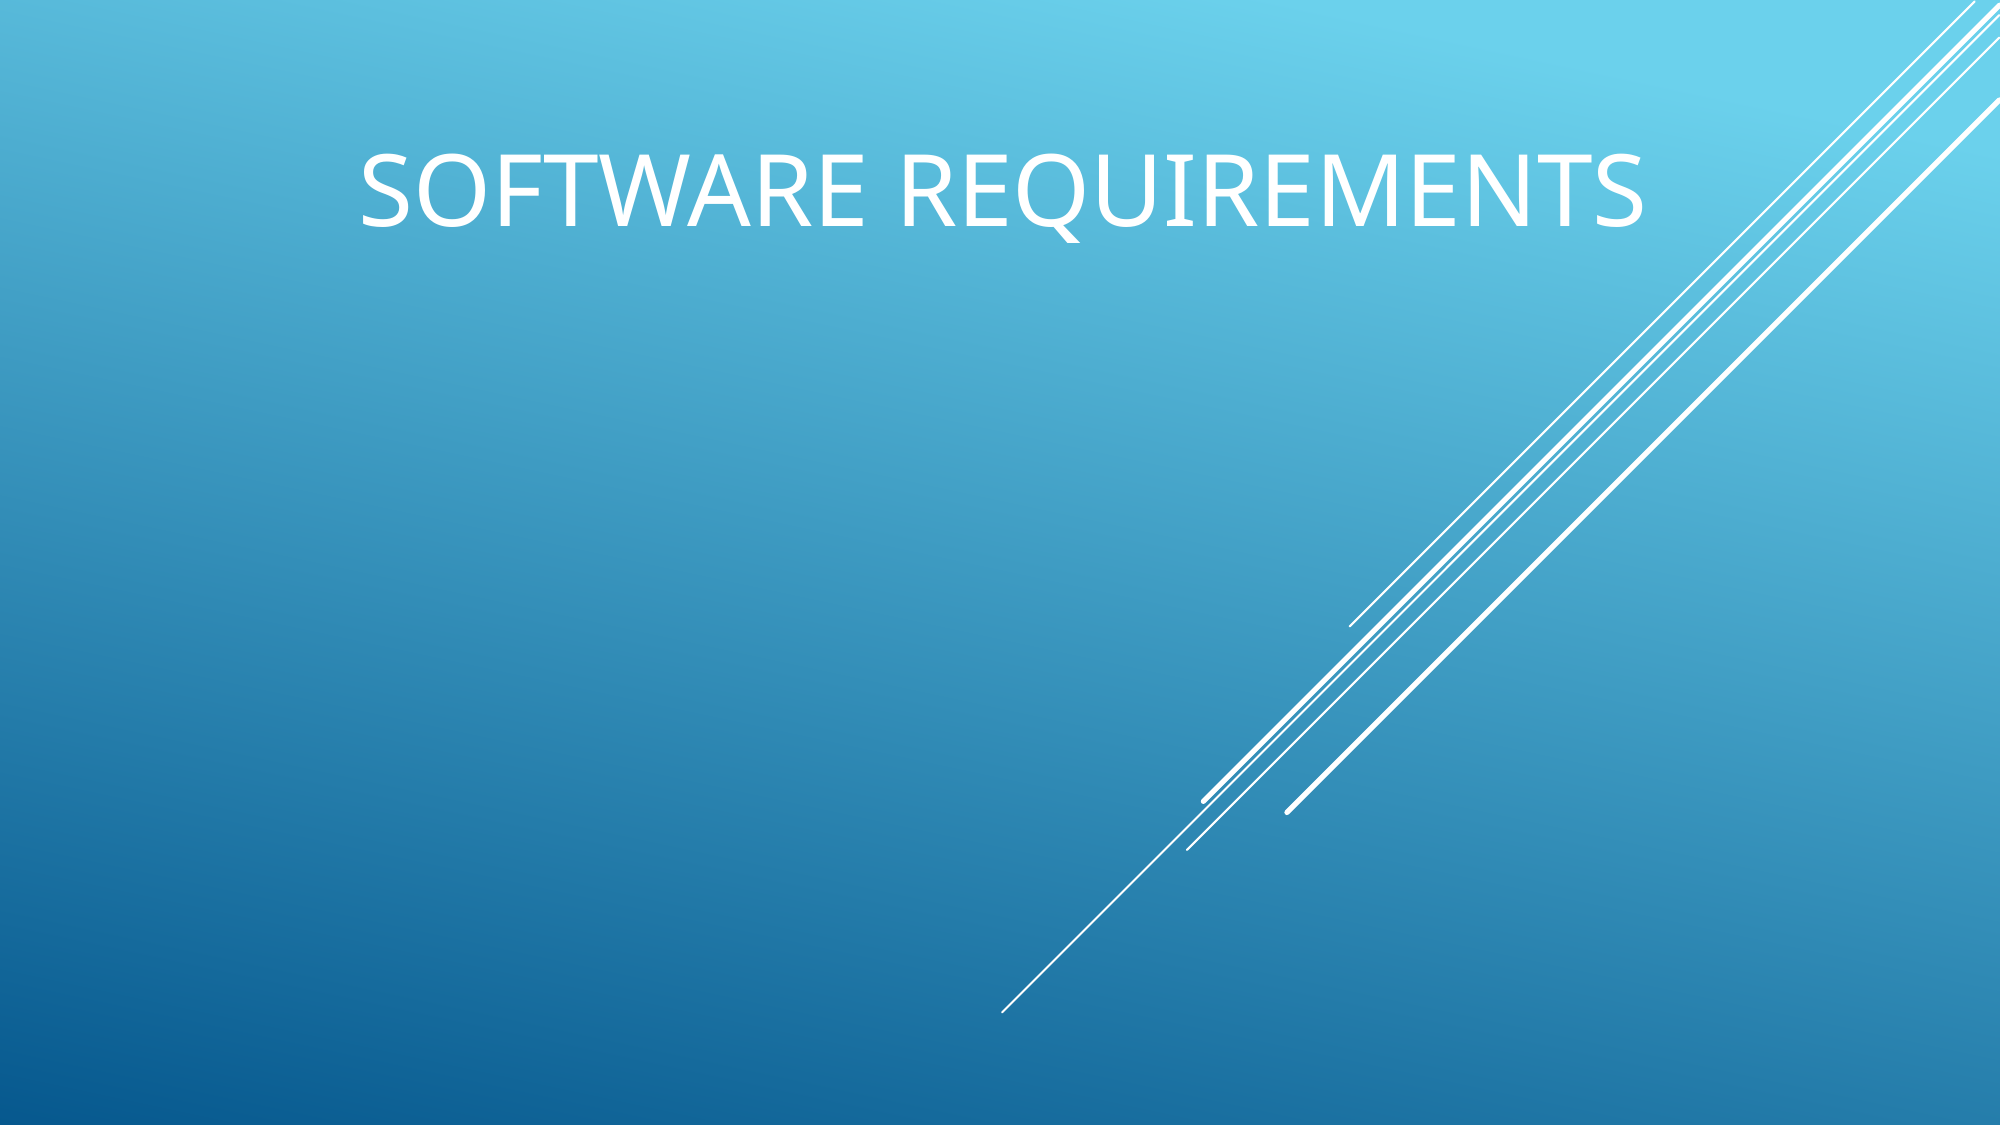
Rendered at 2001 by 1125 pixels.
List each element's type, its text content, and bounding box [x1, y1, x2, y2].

title Software requirements [96, 95, 1911, 255]
subtitle [72, 297, 1911, 1056]
